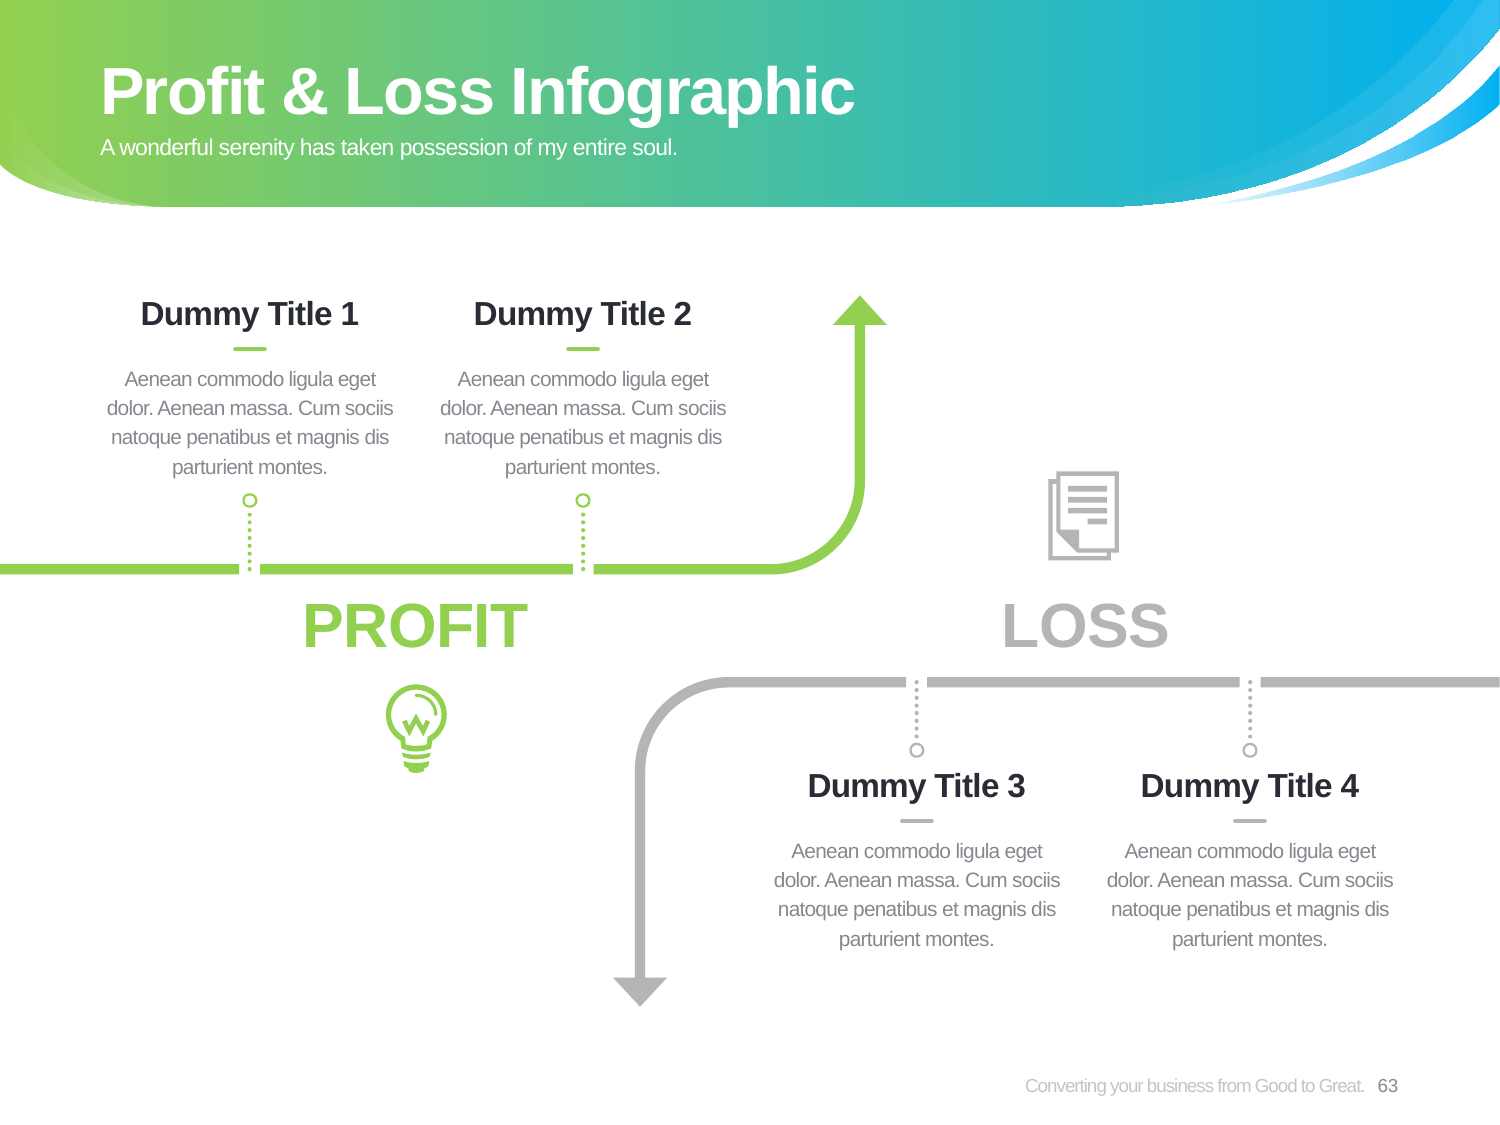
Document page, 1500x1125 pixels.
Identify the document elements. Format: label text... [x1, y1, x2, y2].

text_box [105, 292, 395, 480]
text_box [1260, 677, 1500, 688]
footer Converting your business from Good to Great. [905, 1044, 1352, 1125]
text_box [1048, 471, 1119, 561]
text_box [575, 493, 591, 508]
text_box [927, 677, 1240, 688]
list A wonderful serenity has taken possession of my entire soul. [100, 132, 1400, 192]
text_box LOSS [940, 584, 1231, 660]
text_box [385, 684, 447, 752]
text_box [438, 292, 728, 480]
text_box [401, 752, 431, 760]
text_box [1105, 764, 1395, 952]
text_box [1242, 742, 1258, 758]
text_box [593, 295, 887, 575]
text_box [0, 563, 240, 575]
text_box [909, 742, 925, 758]
text_box [612, 677, 907, 1007]
text_box [403, 760, 430, 773]
slide_number 63 [1352, 1044, 1424, 1125]
title Profit & Loss Infographic [100, 35, 1400, 132]
text_box [260, 563, 573, 575]
text_box [242, 493, 258, 508]
text_box PROFIT [270, 584, 561, 660]
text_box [772, 764, 1062, 952]
